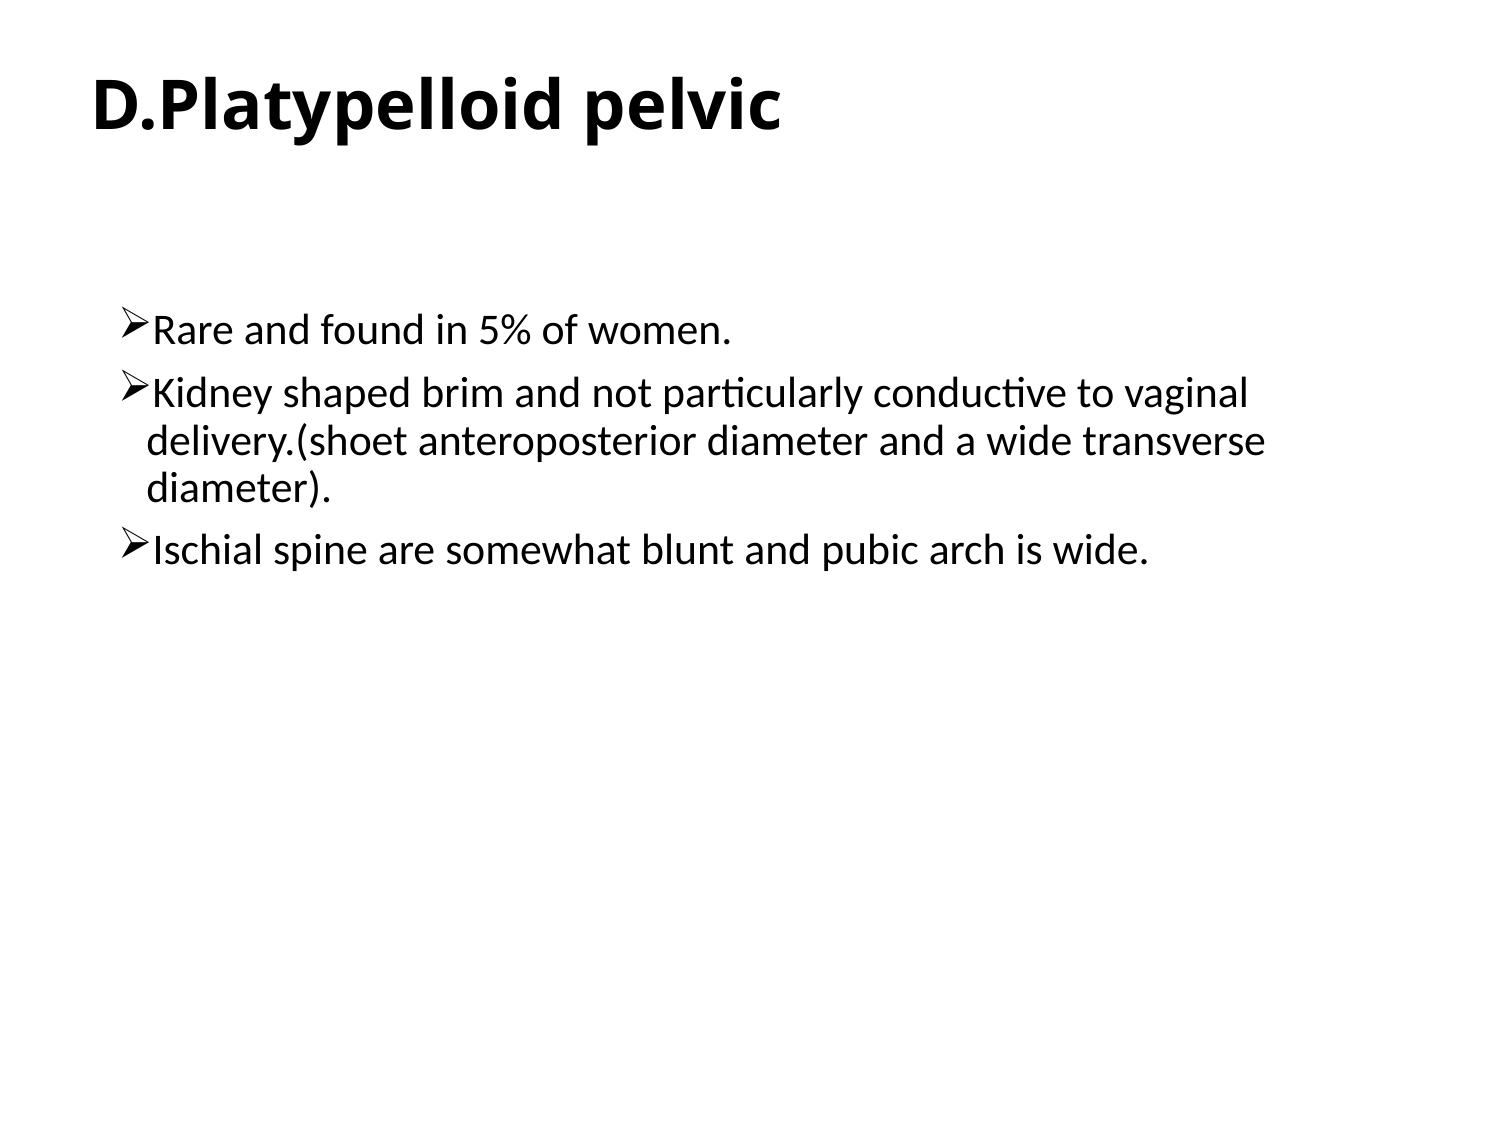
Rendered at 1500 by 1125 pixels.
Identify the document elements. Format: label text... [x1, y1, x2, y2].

title D.Platypelloid pelvic [75, 0, 1425, 241]
list Rare and found in 5% of women. Kidney shaped brim and not particularly conductive to vaginal delivery.(shoet anteroposterior diameter and a wide transverse diameter). Ischial spine are somewhat blunt and pubic arch is wide. [103, 299, 1397, 1014]
